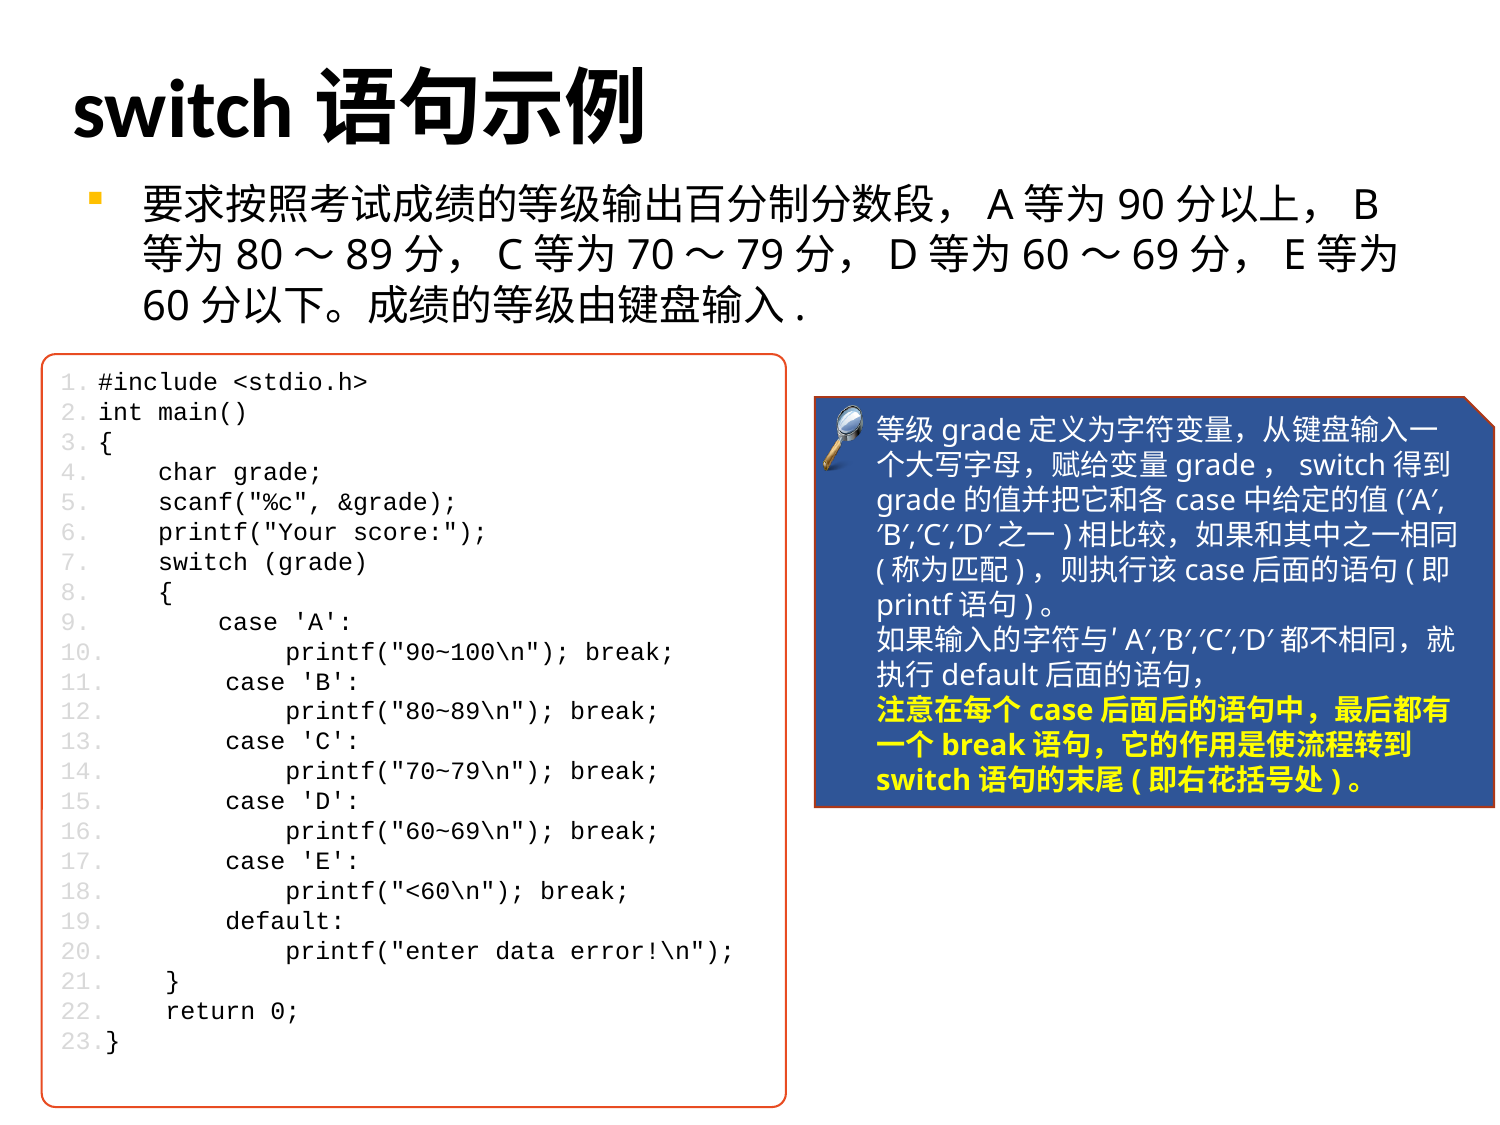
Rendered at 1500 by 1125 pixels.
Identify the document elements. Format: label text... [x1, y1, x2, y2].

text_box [814, 397, 1494, 807]
list 要求按照考试成绩的等级输出百分制分数段，A等为90分以上，B等为80～89分，C等为70～79分，D等为60～69分，E等为60分以下。成绩的等级由键盘输入. [70, 170, 1430, 1034]
title switch语句示例 [57, 15, 1408, 164]
text_box #include <stdio.h> int main() { char grade; scanf("%c", &grade); printf("Your score:"); switch (grade) { case 'A': printf("90~100\n"); break; case 'B': printf("80~89\n"); break; case 'C': printf("70~79\n"); break; case 'D': printf("60~69\n"); break; case 'E': printf("<60\n"); break; default: printf("enter data error!\n"); } return 0; } [41, 354, 786, 1108]
